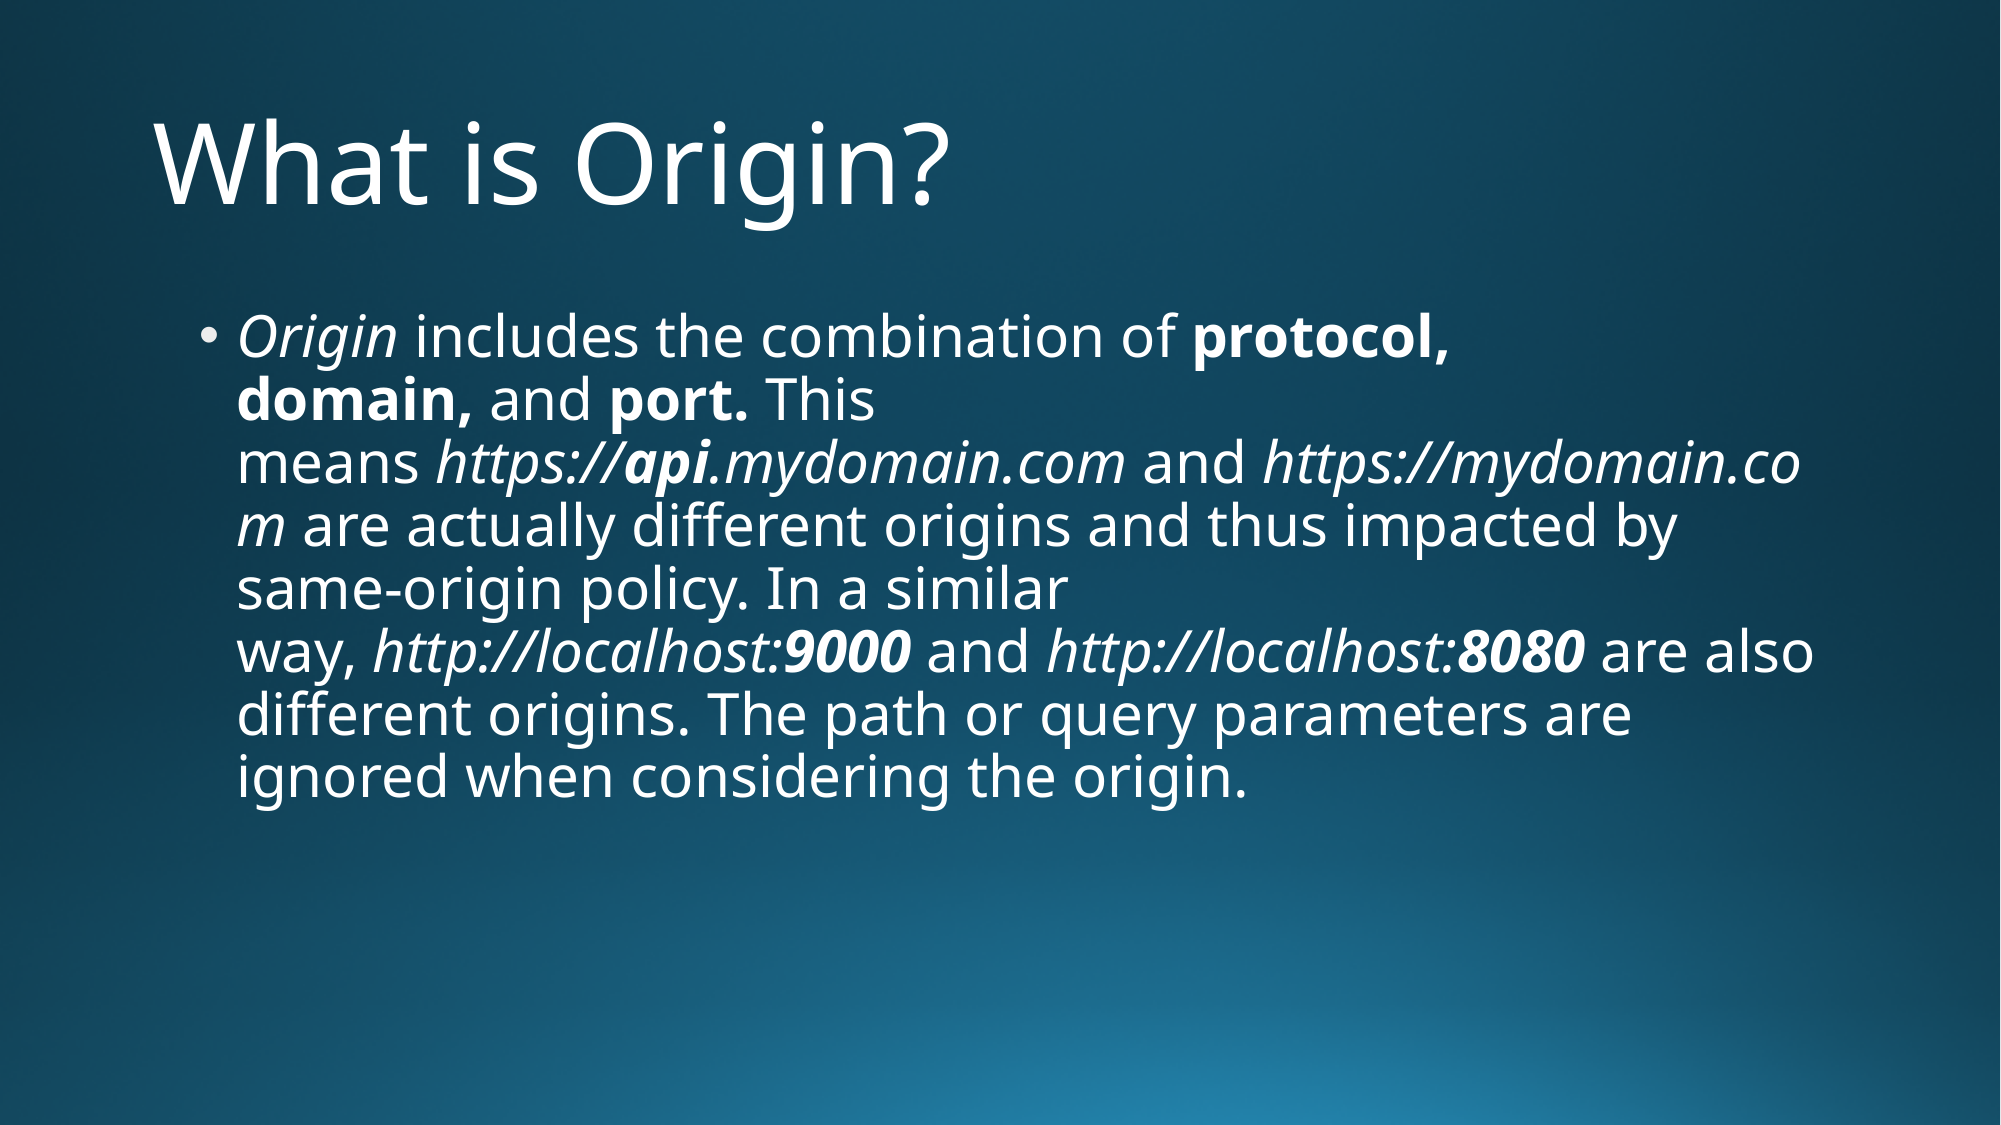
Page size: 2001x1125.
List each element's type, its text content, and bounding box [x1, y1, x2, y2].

list Origin includes the combination of protocol, domain, and port. This means https://api.mydomain.com and https://mydomain.com are actually different origins and thus impacted by same-origin policy. In a similar way, http://localhost:9000 and http://localhost:8080 are also different origins. The path or query parameters are ignored when considering the origin. [183, 299, 1863, 1014]
title What is Origin? [137, 59, 1863, 278]
picture [0, 0, 2001, 1125]
